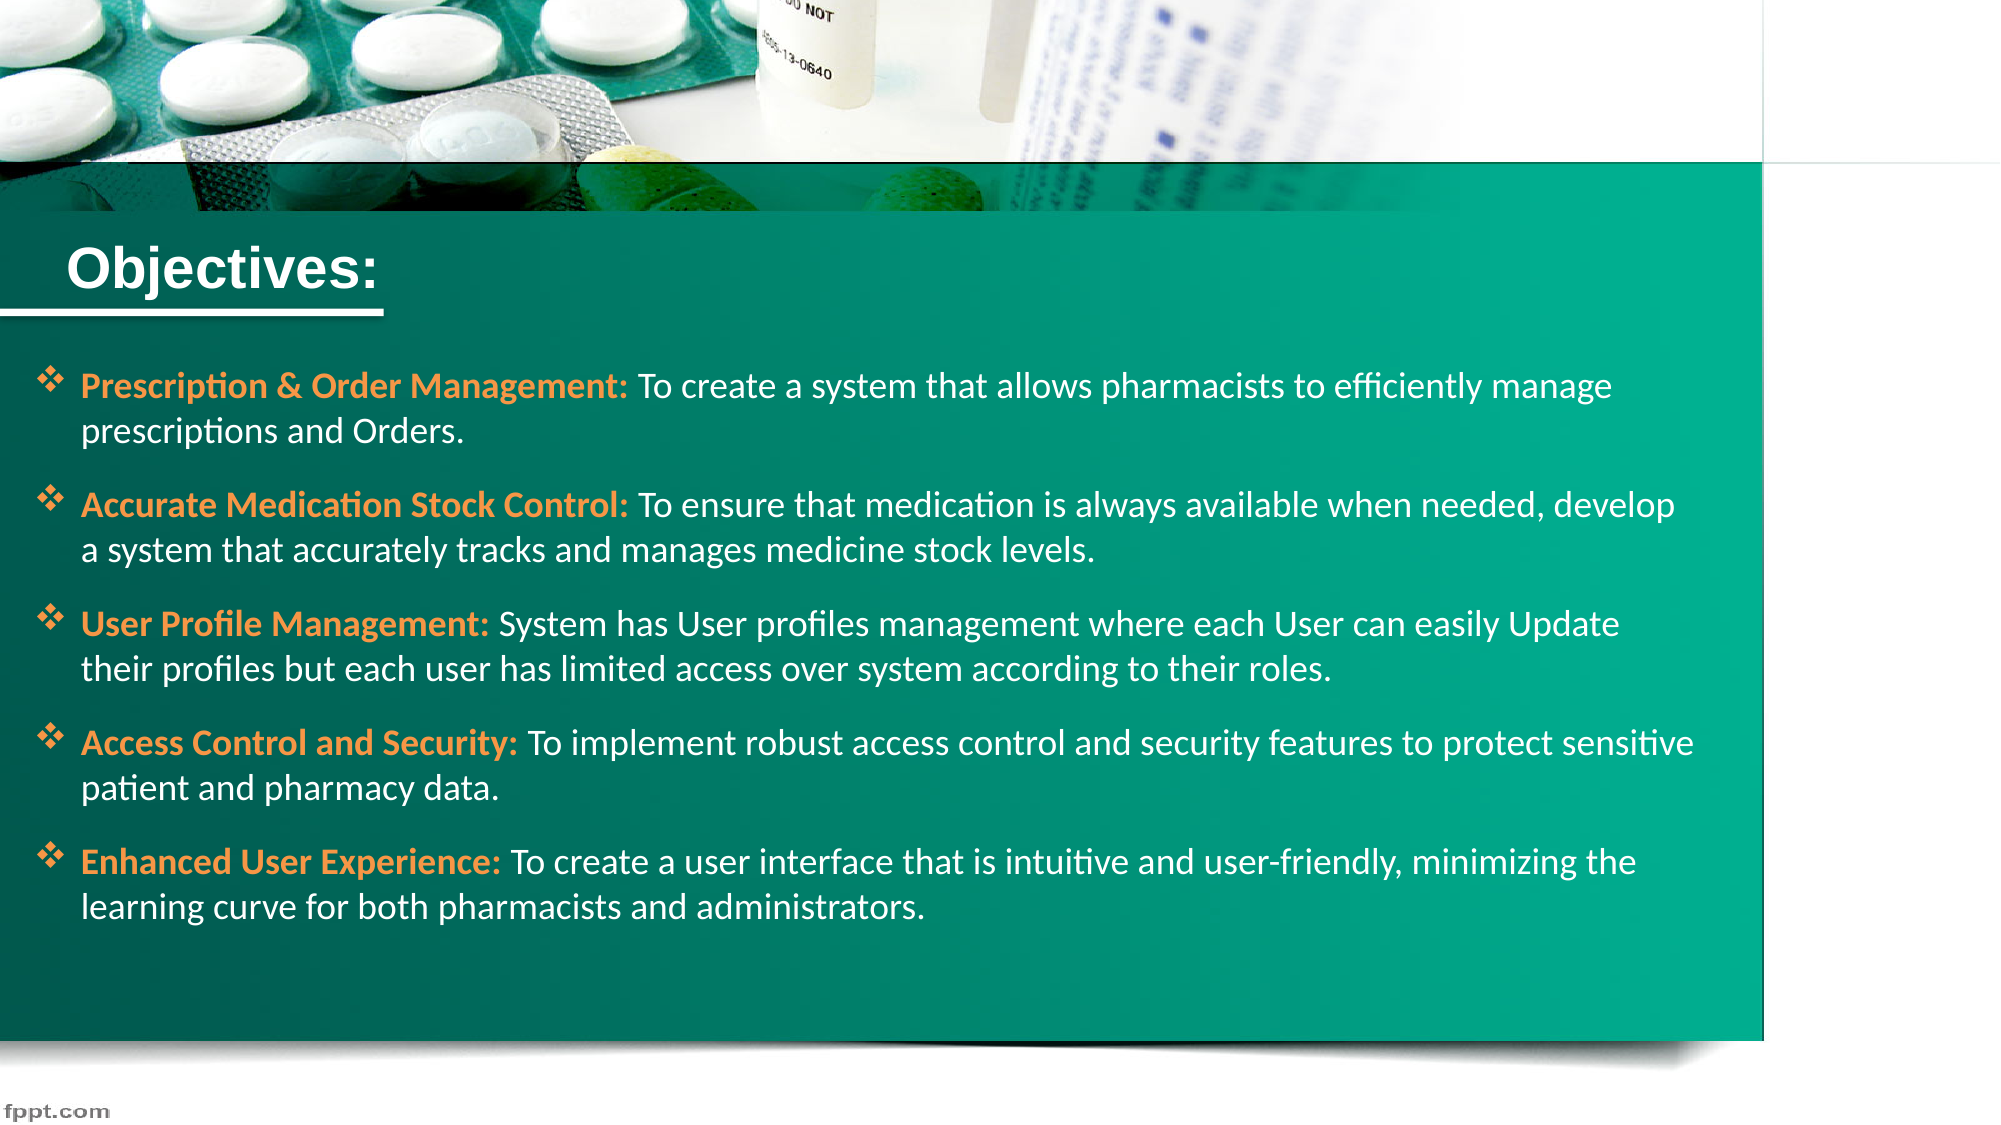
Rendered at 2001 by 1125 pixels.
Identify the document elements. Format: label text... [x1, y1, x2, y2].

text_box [0, 222, 425, 317]
text_box Accurate Medication Stock Control: To ensure that medication is always available when needed, develop a system that accurately tracks and manages medicine stock levels. [19, 472, 1715, 578]
text_box Prescription & Order Management: To create a system that allows pharmacists to efficiently manage prescriptions and Orders. [19, 353, 1715, 459]
picture [0, 0, 2001, 1125]
text_box User Profile Management: System has User profiles management where each User can easily Update their profiles but each user has limited access over system according to their roles. [19, 591, 1715, 697]
text_box Enhanced User Experience: To create a user interface that is intuitive and user-friendly, minimizing the learning curve for both pharmacists and administrators. [19, 829, 1715, 935]
text_box Access Control and Security: To implement robust access control and security features to protect sensitive patient and pharmacy data. [19, 710, 1715, 816]
